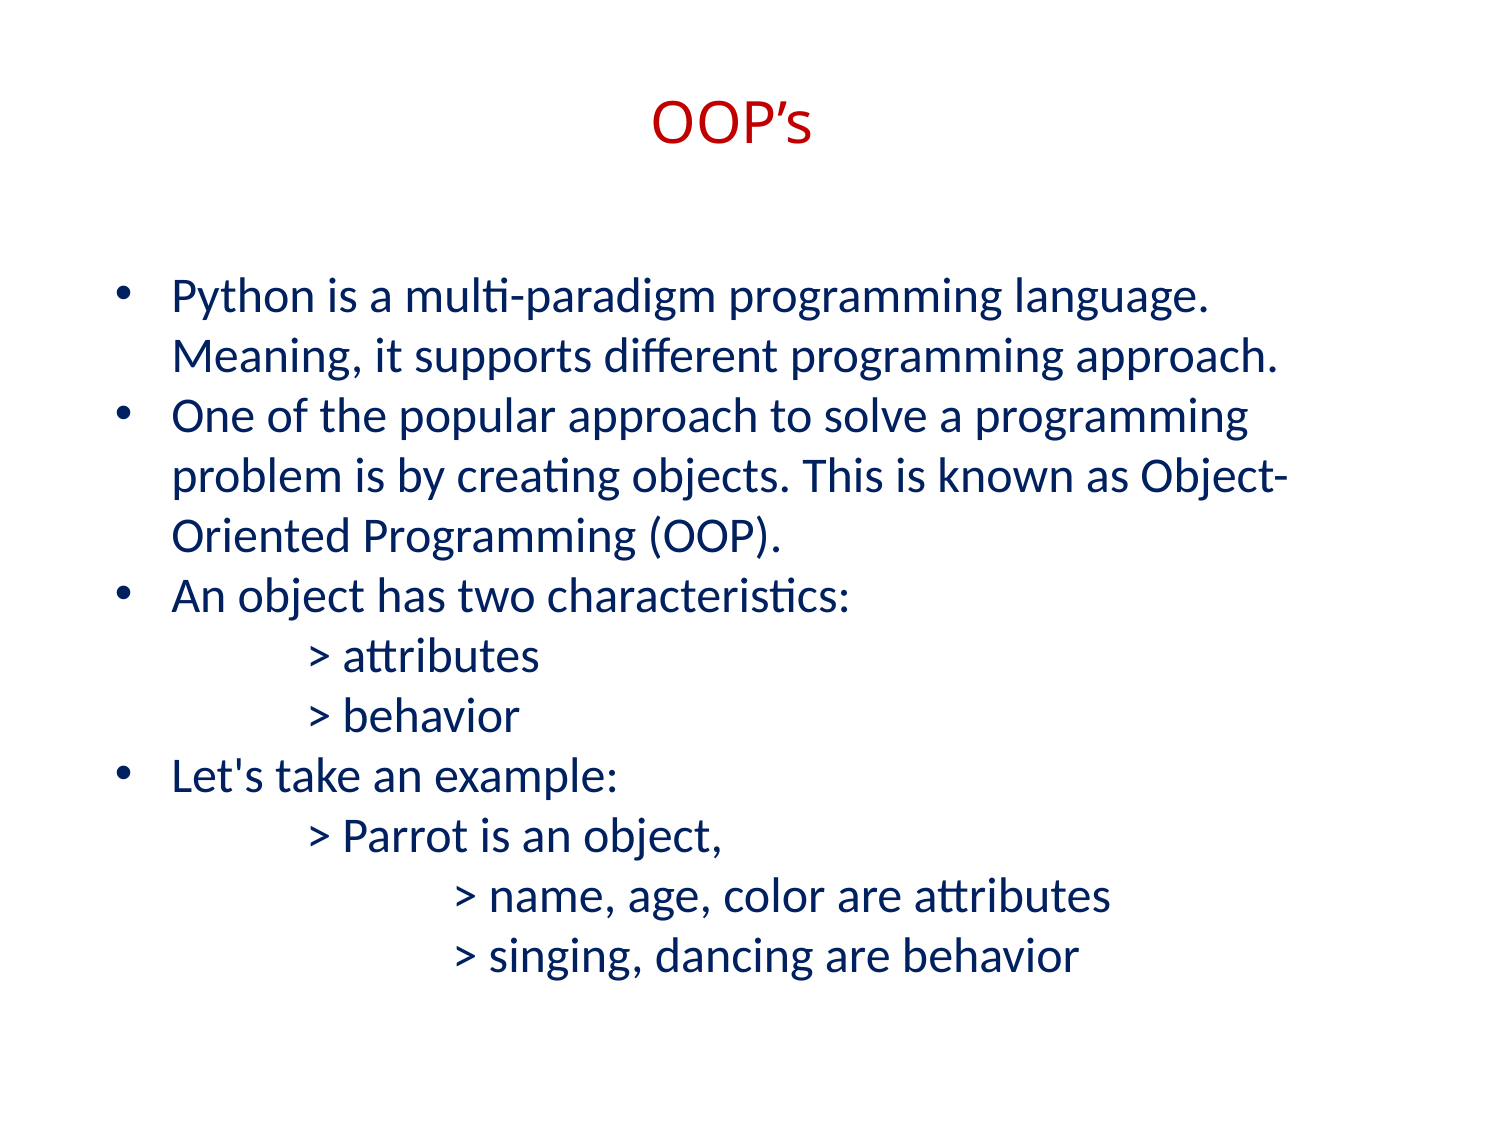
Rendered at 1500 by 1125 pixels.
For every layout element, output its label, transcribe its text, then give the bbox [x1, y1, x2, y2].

text_box Python is a multi-paradigm programming language. Meaning, it supports different programming approach. One of the popular approach to solve a programming problem is by creating objects. This is known as Object-Oriented Programming (OOP). An object has two characteristics: > attributes > behavior Let's take an example: > Parrot is an object, > name, age, color are attributes > singing, dancing are behavior [100, 255, 1400, 991]
text_box OOP’s [312, 78, 1152, 163]
